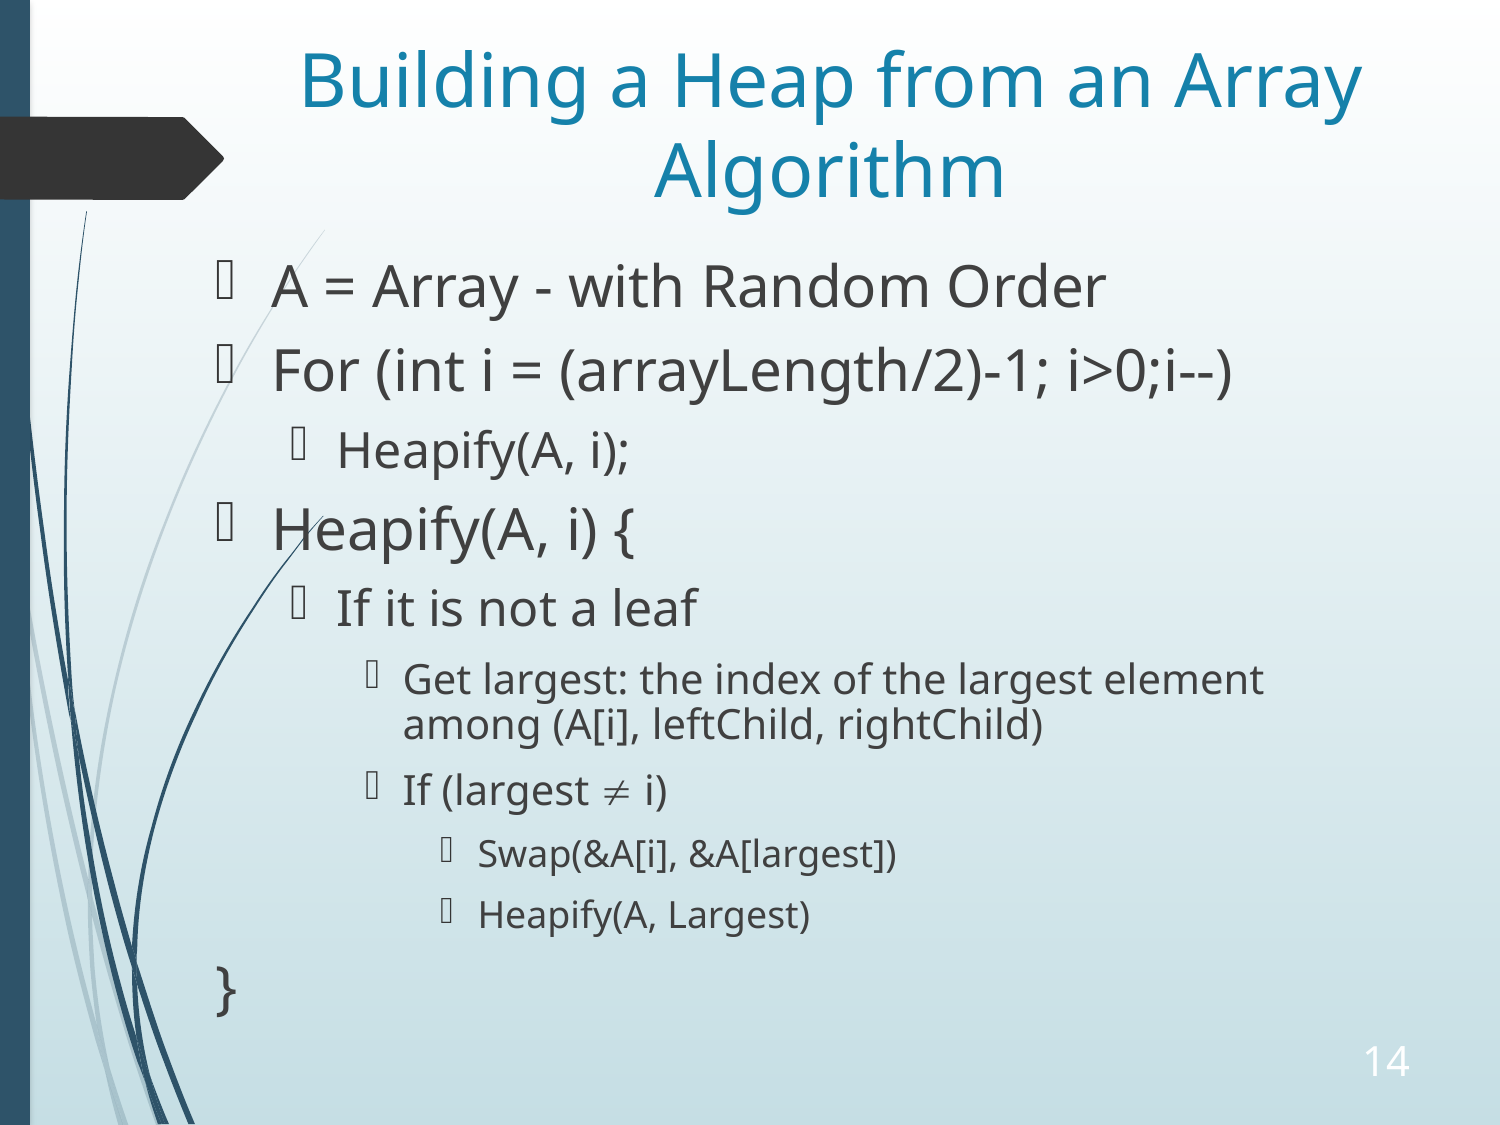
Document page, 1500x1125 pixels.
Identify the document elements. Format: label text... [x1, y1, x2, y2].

slide_number 14 [1074, 1024, 1425, 1103]
list A = Array - with Random Order For (int i = (arrayLength/2)-1; i>0;i--) Heapify(A, i); Heapify(A, i) { If it is not a leaf Get largest: the index of the largest element among (A[i], leftChild, rightChild) If (largest  i) Swap(&A[i], &A[largest]) Heapify(A, Largest) } [200, 249, 1282, 870]
title Building a Heap from an Array Algorithm [187, 24, 1475, 138]
